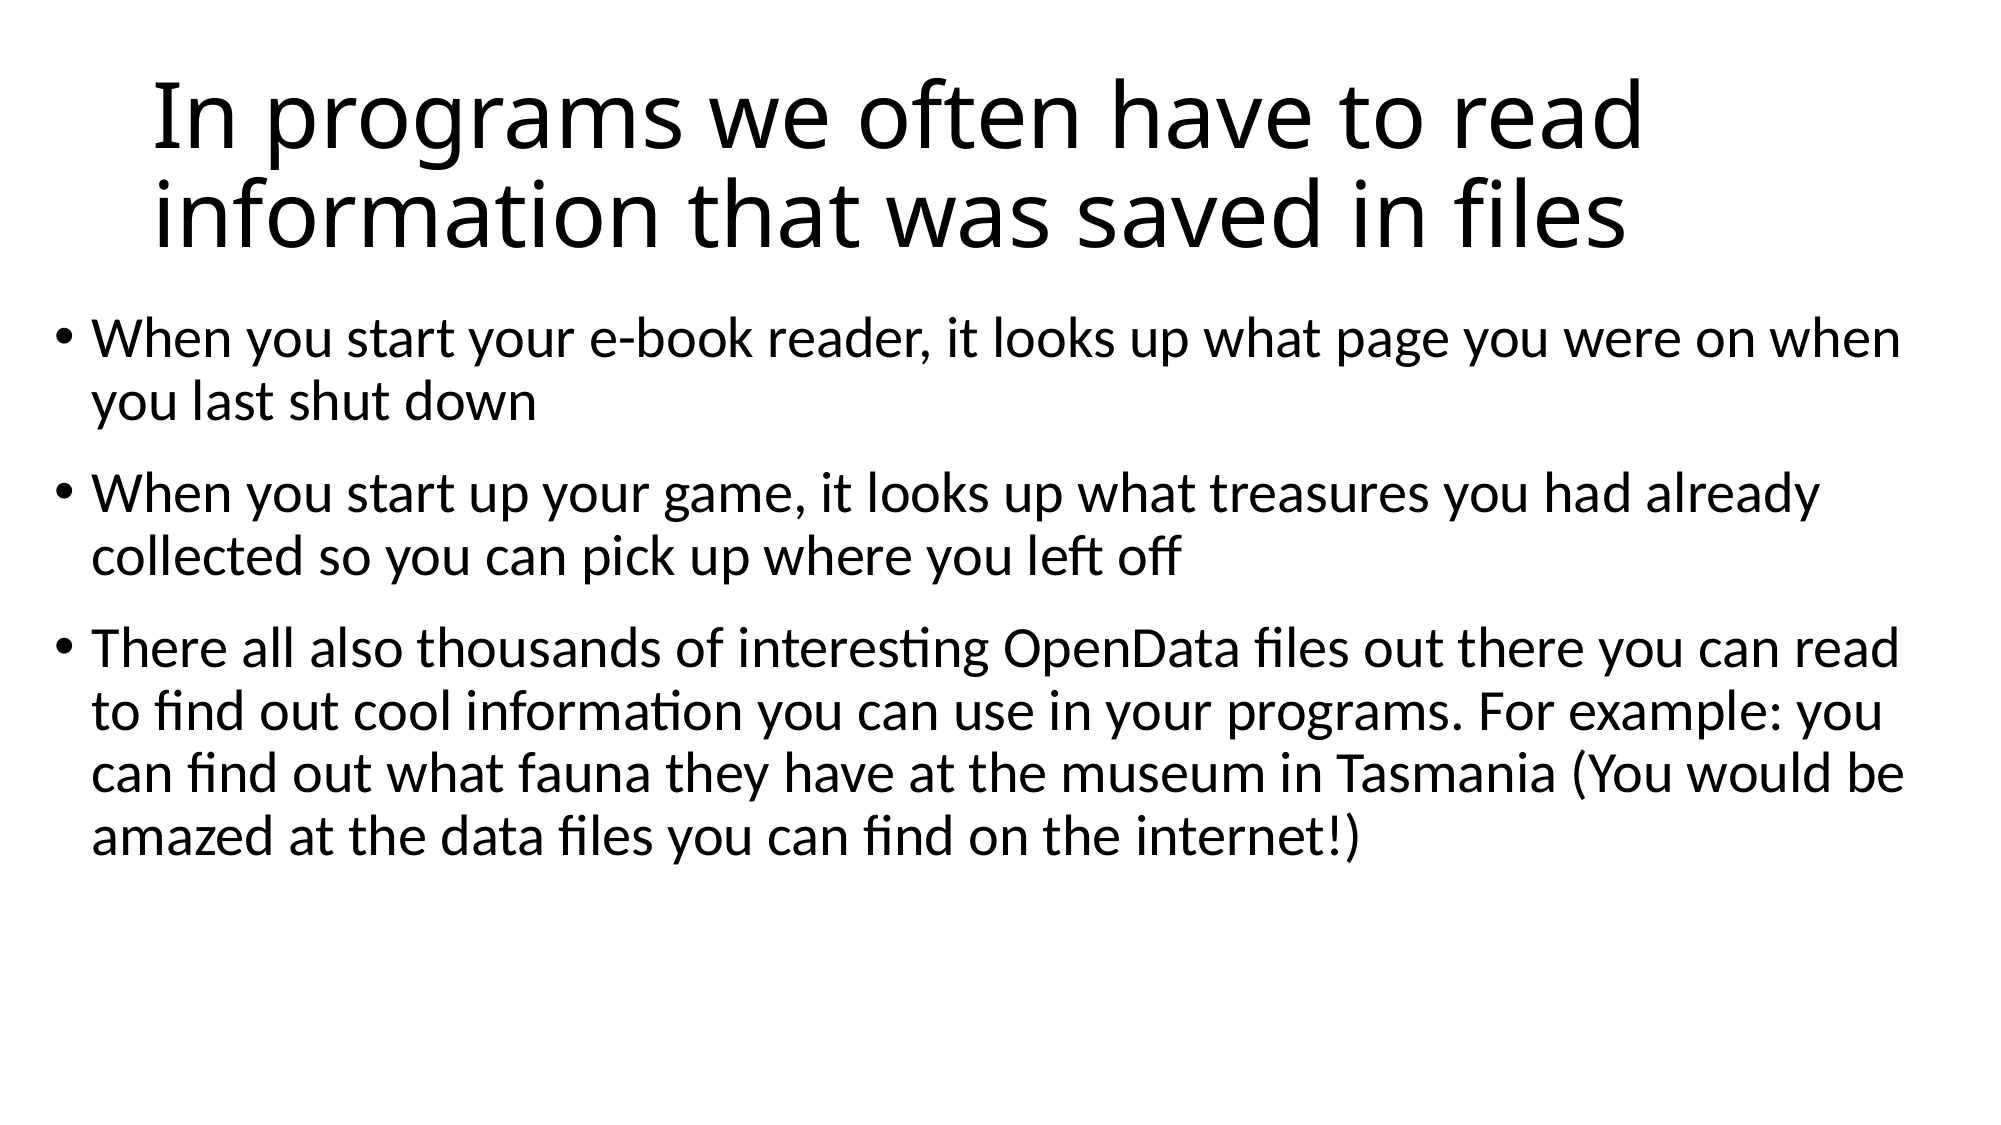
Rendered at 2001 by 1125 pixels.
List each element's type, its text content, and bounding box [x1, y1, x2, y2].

list When you start your e-book reader, it looks up what page you were on when you last shut down When you start up your game, it looks up what treasures you had already collected so you can pick up where you left off There all also thousands of interesting OpenData files out there you can read to find out cool information you can use in your programs. For example: you can find out what fauna they have at the museum in Tasmania (You would be amazed at the data files you can find on the internet!) [39, 299, 1930, 1125]
title In programs we often have to read information that was saved in files [137, 59, 1863, 278]
